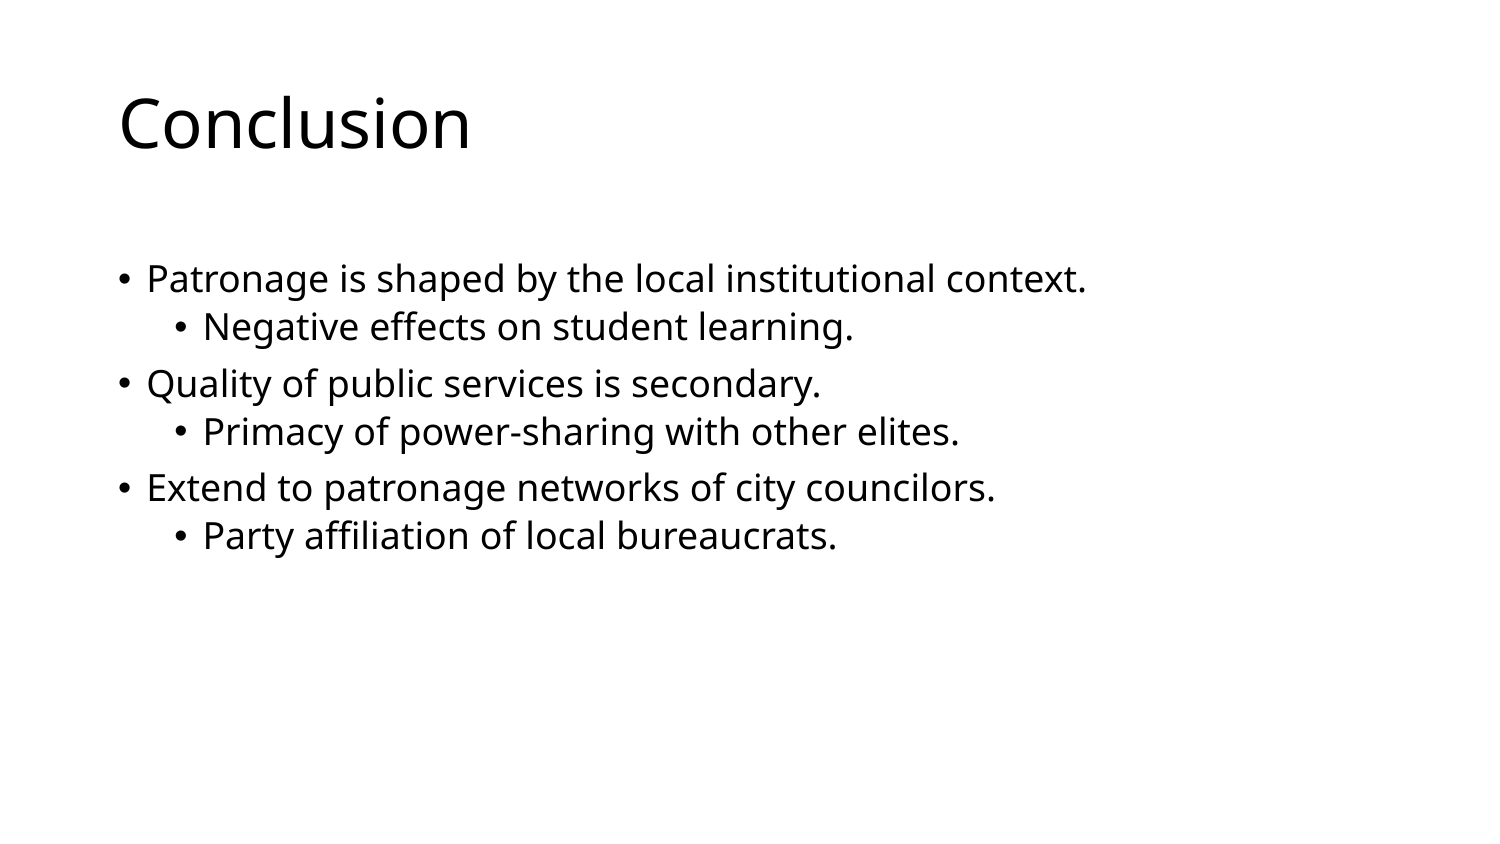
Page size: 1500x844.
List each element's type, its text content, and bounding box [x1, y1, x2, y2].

title Conclusion [103, 44, 1397, 208]
list Patronage is shaped by the local institutional context. Negative effects on student learning. Quality of public services is secondary. Primacy of power-sharing with other elites. Extend to patronage networks of city councilors. Party affiliation of local bureaucrats. [103, 252, 1397, 591]
